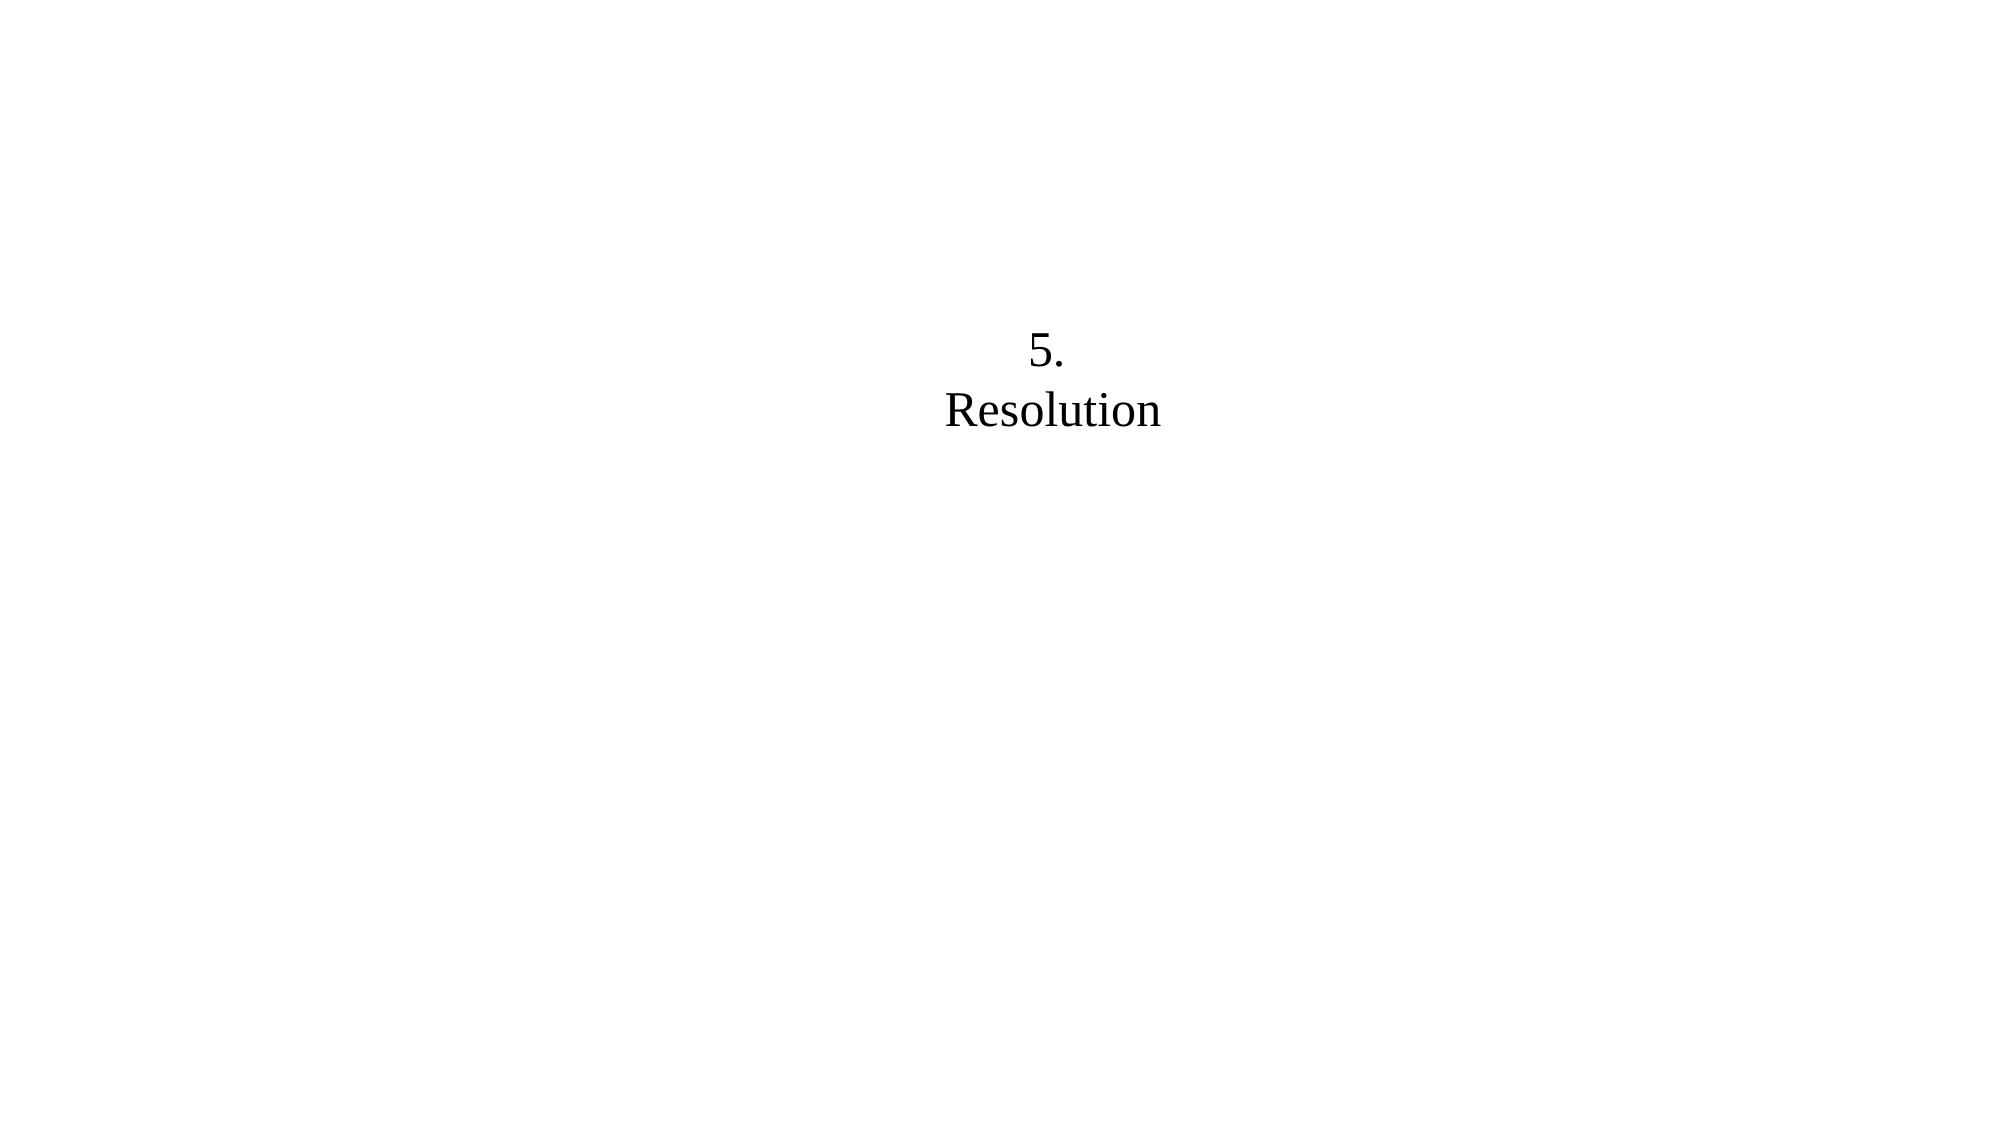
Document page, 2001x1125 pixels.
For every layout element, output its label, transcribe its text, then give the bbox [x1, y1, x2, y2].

text_box 5. Resolution [421, 308, 1685, 444]
